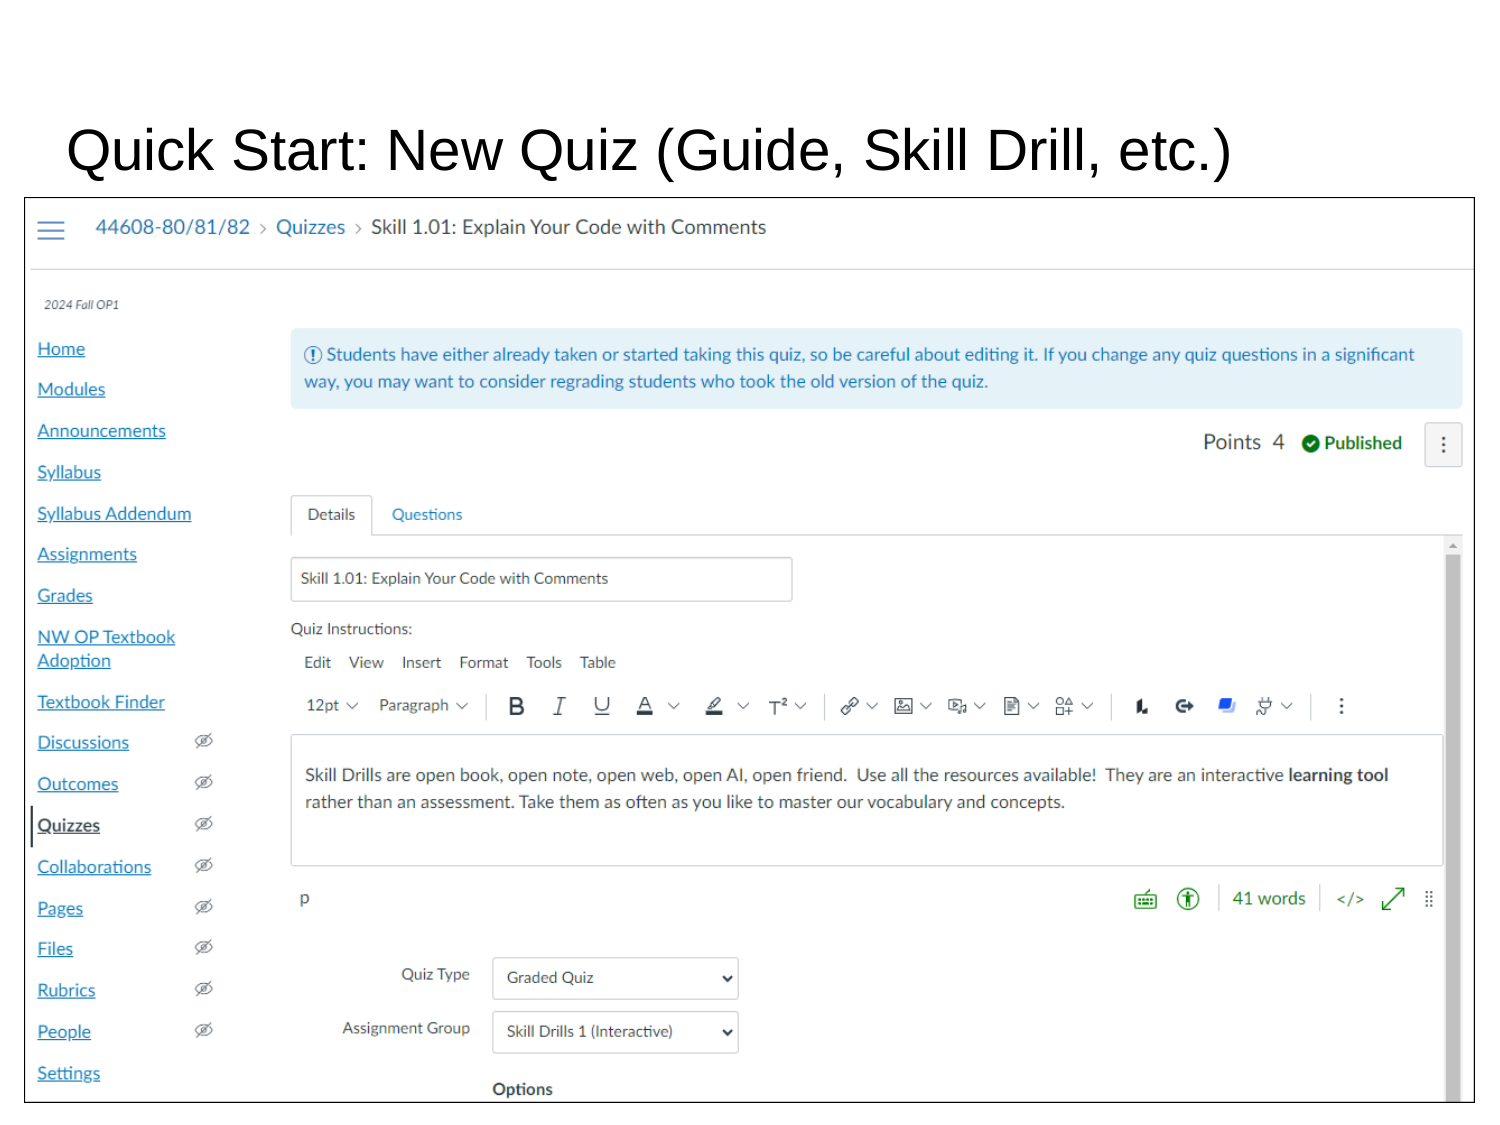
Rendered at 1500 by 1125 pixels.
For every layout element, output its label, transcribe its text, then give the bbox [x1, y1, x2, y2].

title Quick Start: New Quiz (Guide, Skill Drill, etc.) [51, 97, 1449, 196]
picture [24, 197, 1476, 1103]
